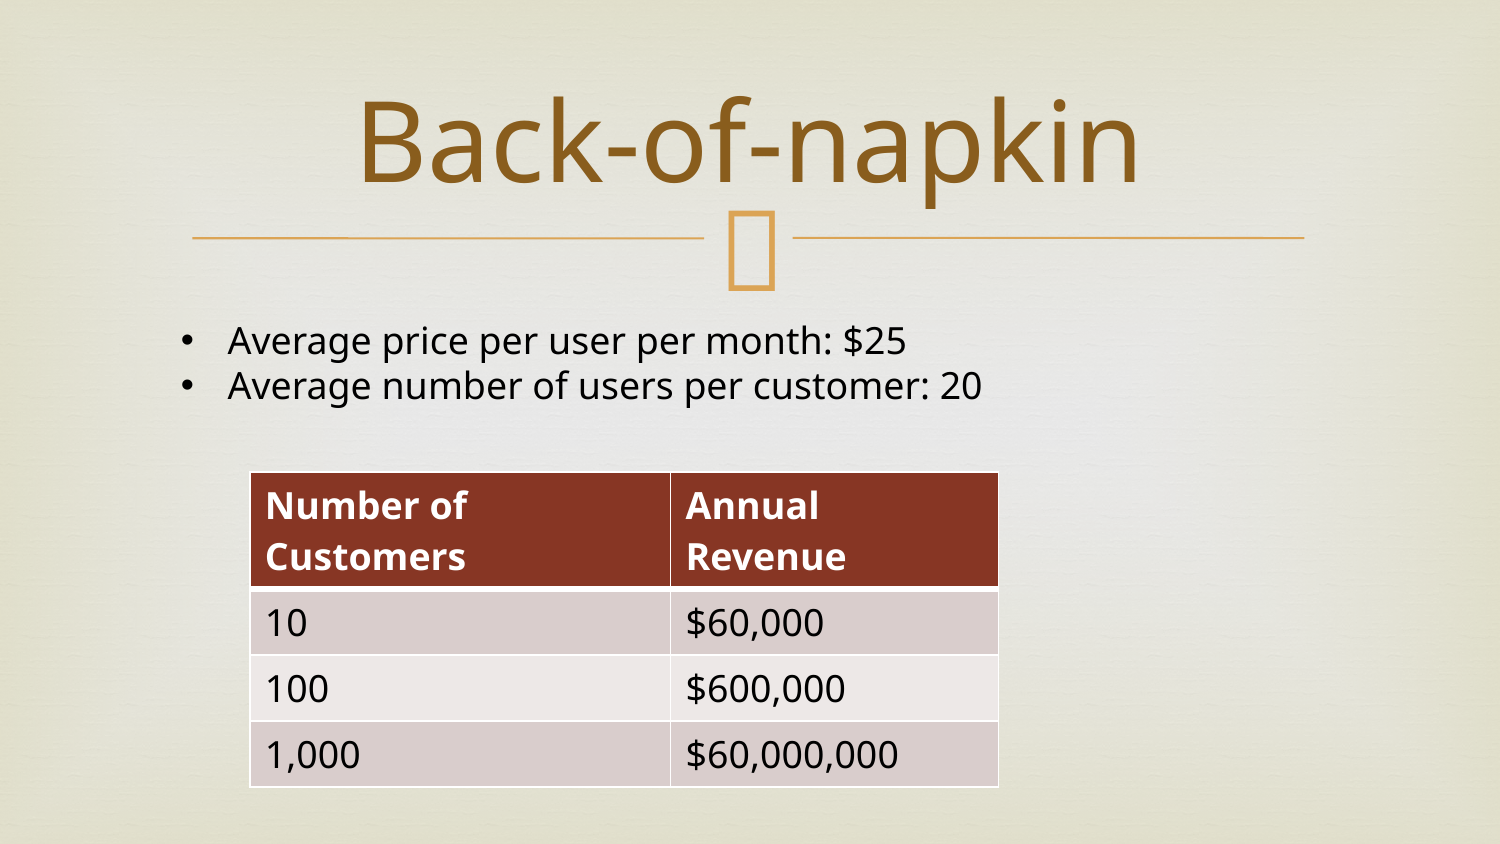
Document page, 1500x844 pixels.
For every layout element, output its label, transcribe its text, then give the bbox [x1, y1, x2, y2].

table_cell $60,000 [671, 592, 998, 654]
table_cell 1,000 [251, 722, 670, 786]
table_cell $600,000 [671, 656, 998, 720]
table_header Number of Customers [251, 473, 670, 586]
text_box Average price per user per month: $25 Average number of users per customer: 20 [166, 309, 999, 415]
table_cell 10 [251, 592, 670, 654]
table_cell 100 [251, 656, 670, 720]
table_header Annual Revenue [671, 473, 998, 586]
title Back-of-napkin [112, 70, 1386, 205]
table_cell $60,000,000 [671, 722, 998, 786]
